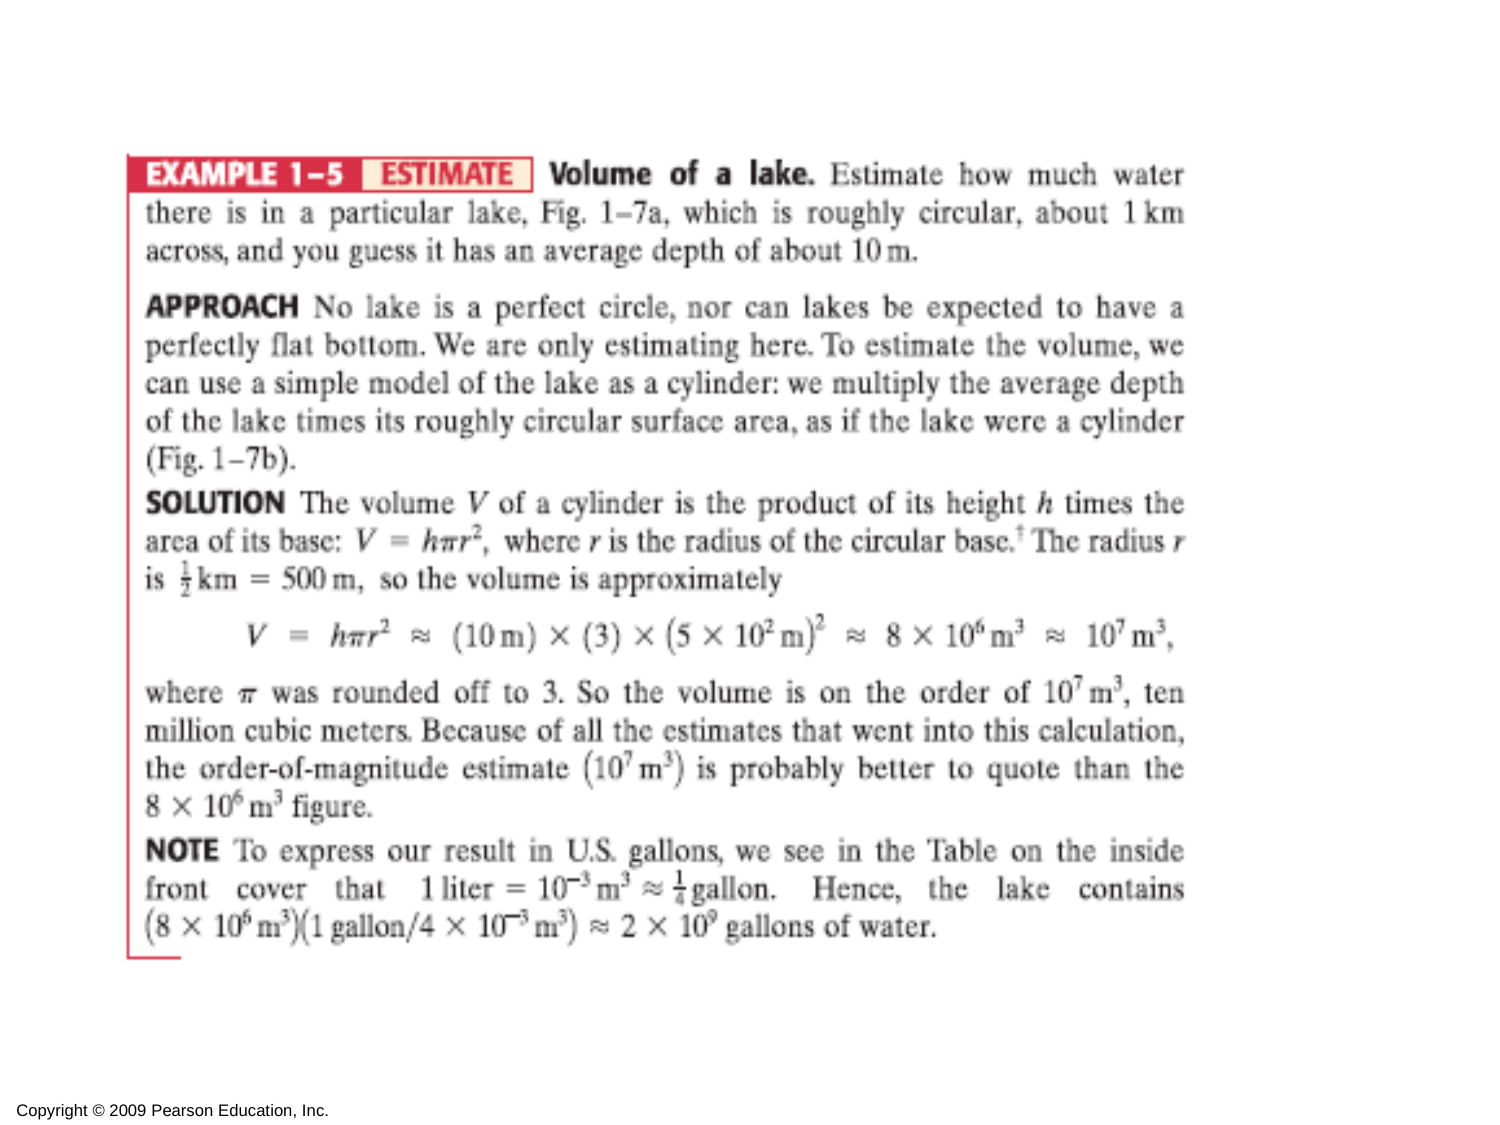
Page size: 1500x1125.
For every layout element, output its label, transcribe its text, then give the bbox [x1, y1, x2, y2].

slide_number Copyright © 2009 Pearson Education, Inc. [1, 1092, 635, 1125]
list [99, 124, 1276, 963]
